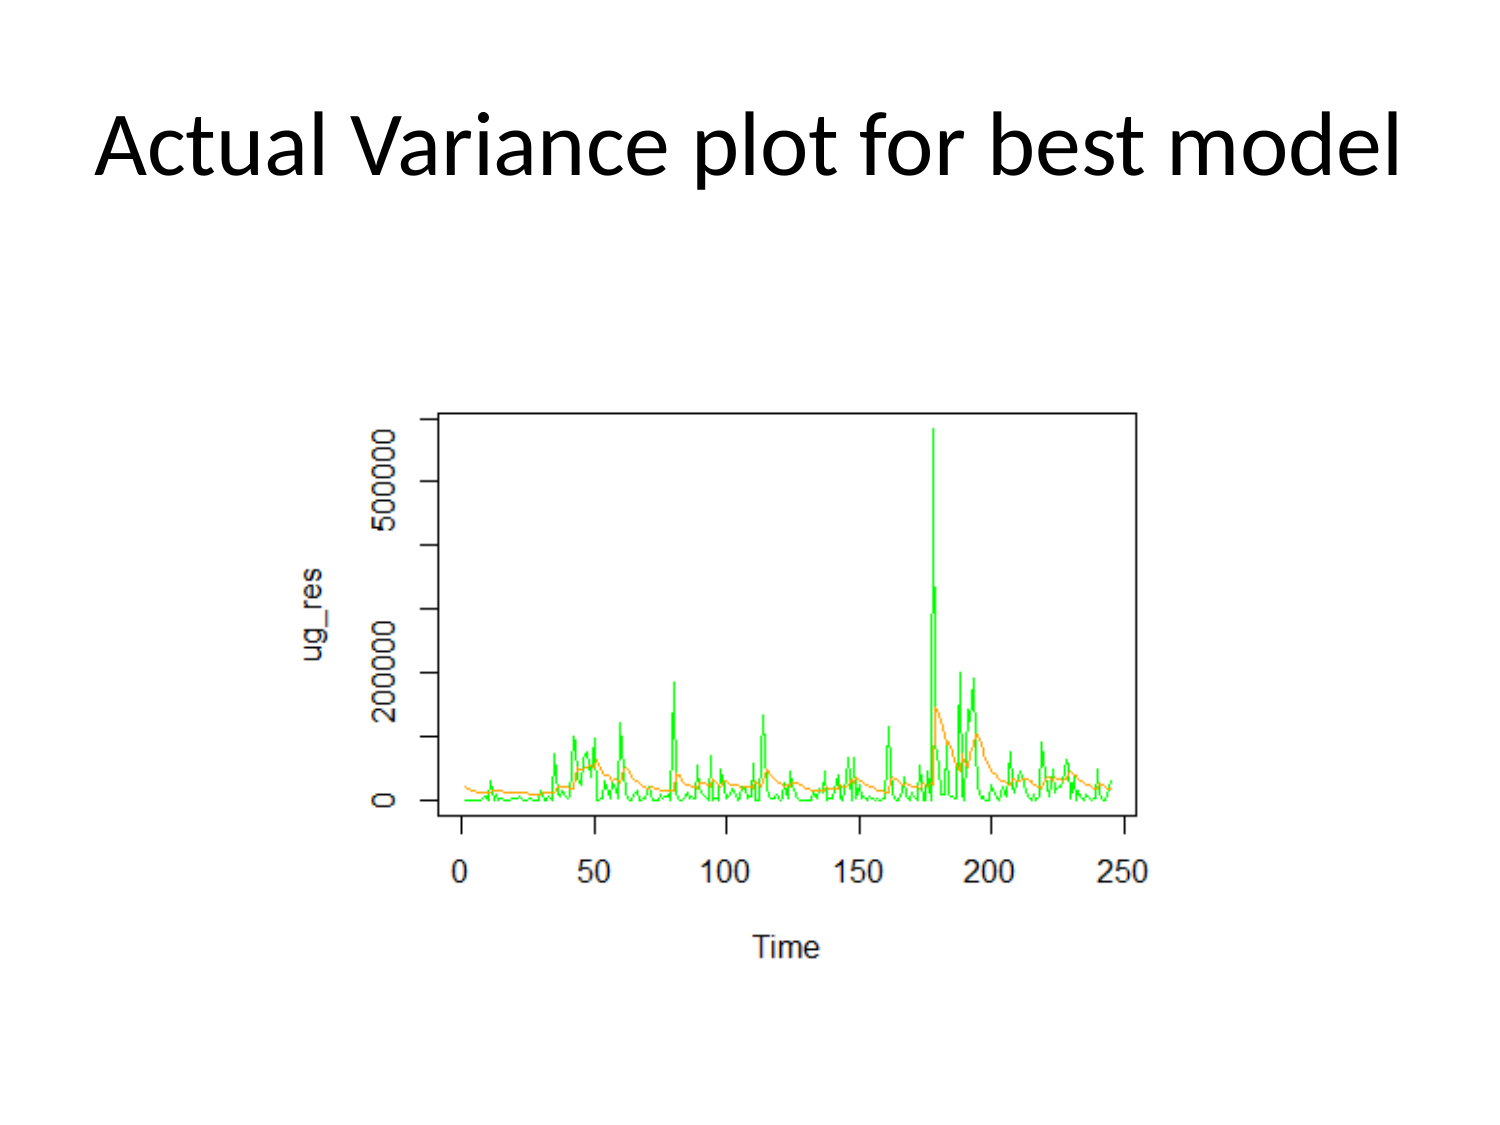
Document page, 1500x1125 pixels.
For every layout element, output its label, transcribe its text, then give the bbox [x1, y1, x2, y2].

title Actual Variance plot for best model [75, 45, 1425, 233]
picture [287, 262, 1215, 1005]
